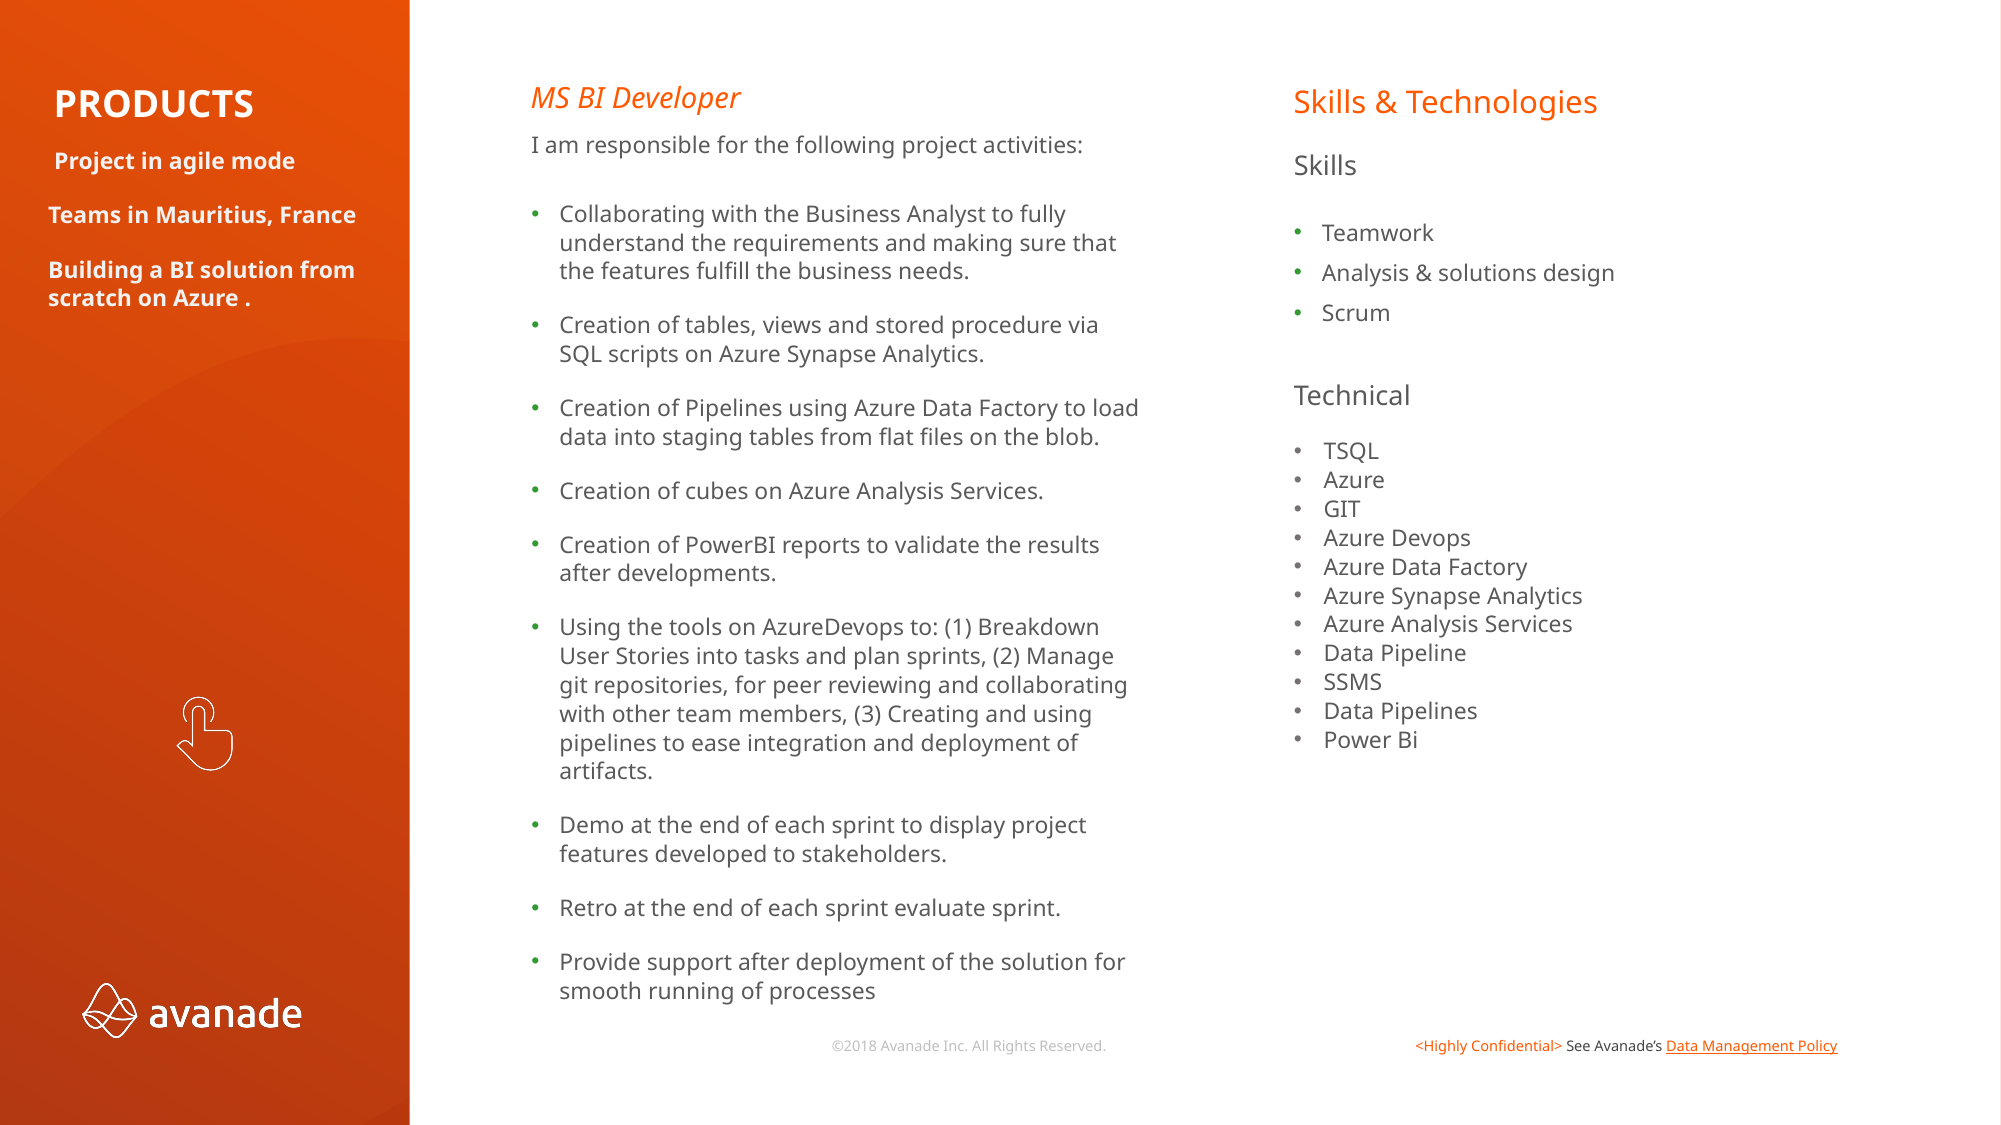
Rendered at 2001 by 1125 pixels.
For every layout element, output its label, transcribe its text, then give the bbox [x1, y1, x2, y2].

text_box I am responsible for the following project activities: Collaborating with the Business Analyst to fully understand the requirements and making sure that the features fulfill the business needs. Creation of tables, views and stored procedure via SQL scripts on Azure Synapse Analytics. Creation of Pipelines using Azure Data Factory to load data into staging tables from flat files on the blob. Creation of cubes on Azure Analysis Services. Creation of PowerBI reports to validate the results after developments. Using the tools on AzureDevops to: (1) Breakdown User Stories into tasks and plan sprints, (2) Manage git repositories, for peer reviewing and collaborating with other team members, (3) Creating and using pipelines to ease integration and deployment of artifacts. Demo at the end of each sprint to display project features developed to stakeholders. Retro at the end of each sprint evaluate sprint. Provide support after deployment of the solution for smooth running of processes [516, 123, 1163, 1050]
text_box PRODUCTS [42, 74, 370, 131]
text_box MS BI Developer [515, 72, 1155, 123]
text_box Project in agile mode Teams in Mauritius, France Building a BI solution from scratch on Azure . [42, 140, 370, 740]
text_box Skills Teamwork Analysis & solutions design Scrum Technical TSQL Azure GIT Azure Devops Azure Data Factory Azure Synapse Analytics Azure Analysis Services Data Pipeline SSMS Data Pipelines Power Bi [1278, 140, 1798, 846]
picture [0, 0, 409, 1125]
text_box Skills & Technologies [1278, 74, 1821, 128]
